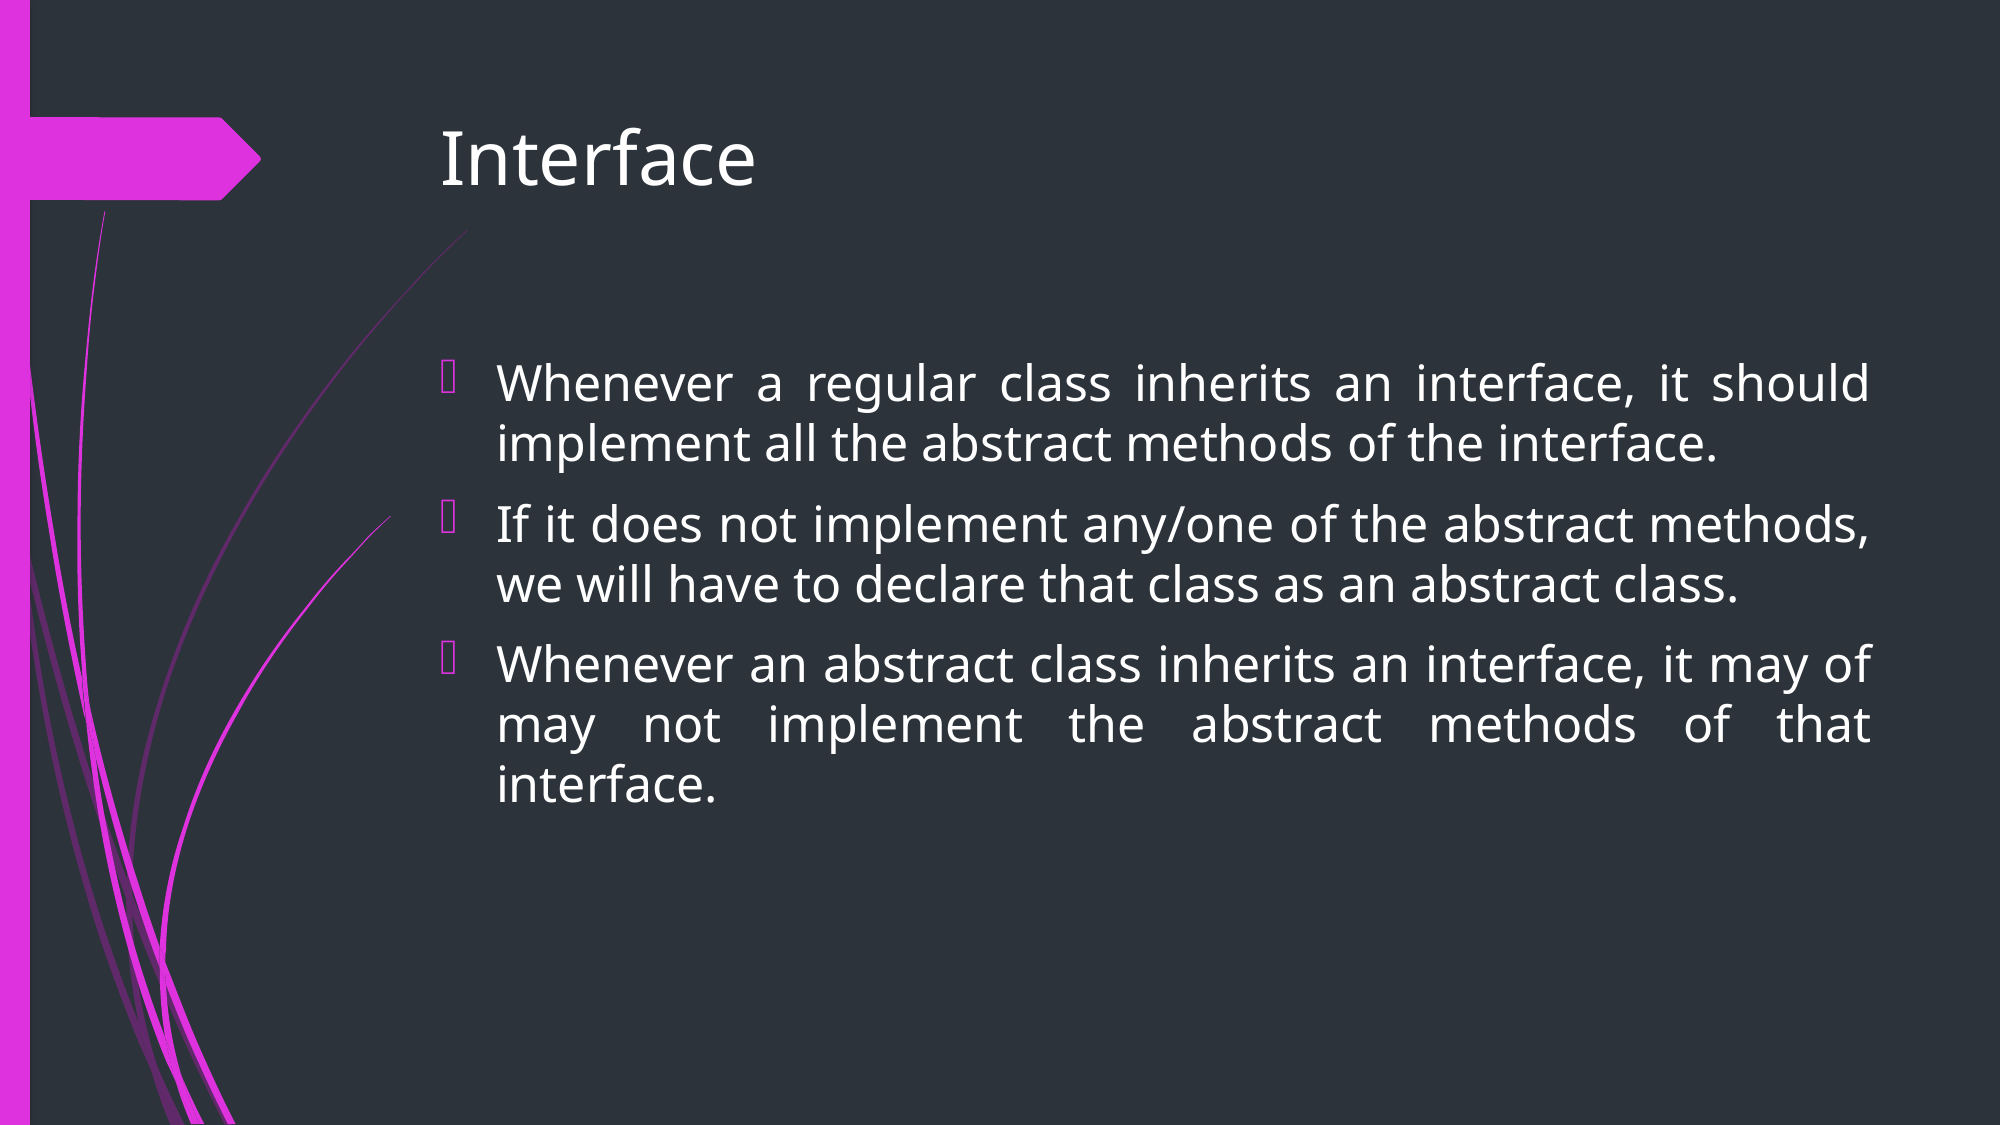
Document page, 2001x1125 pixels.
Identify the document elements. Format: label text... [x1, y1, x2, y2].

list Whenever a regular class inherits an interface, it should implement all the abstract methods of the interface. If it does not implement any/one of the abstract methods, we will have to declare that class as an abstract class. Whenever an abstract class inherits an interface, it may of may not implement the abstract methods of that interface. [424, 277, 1888, 970]
title Interface [425, 102, 1888, 259]
